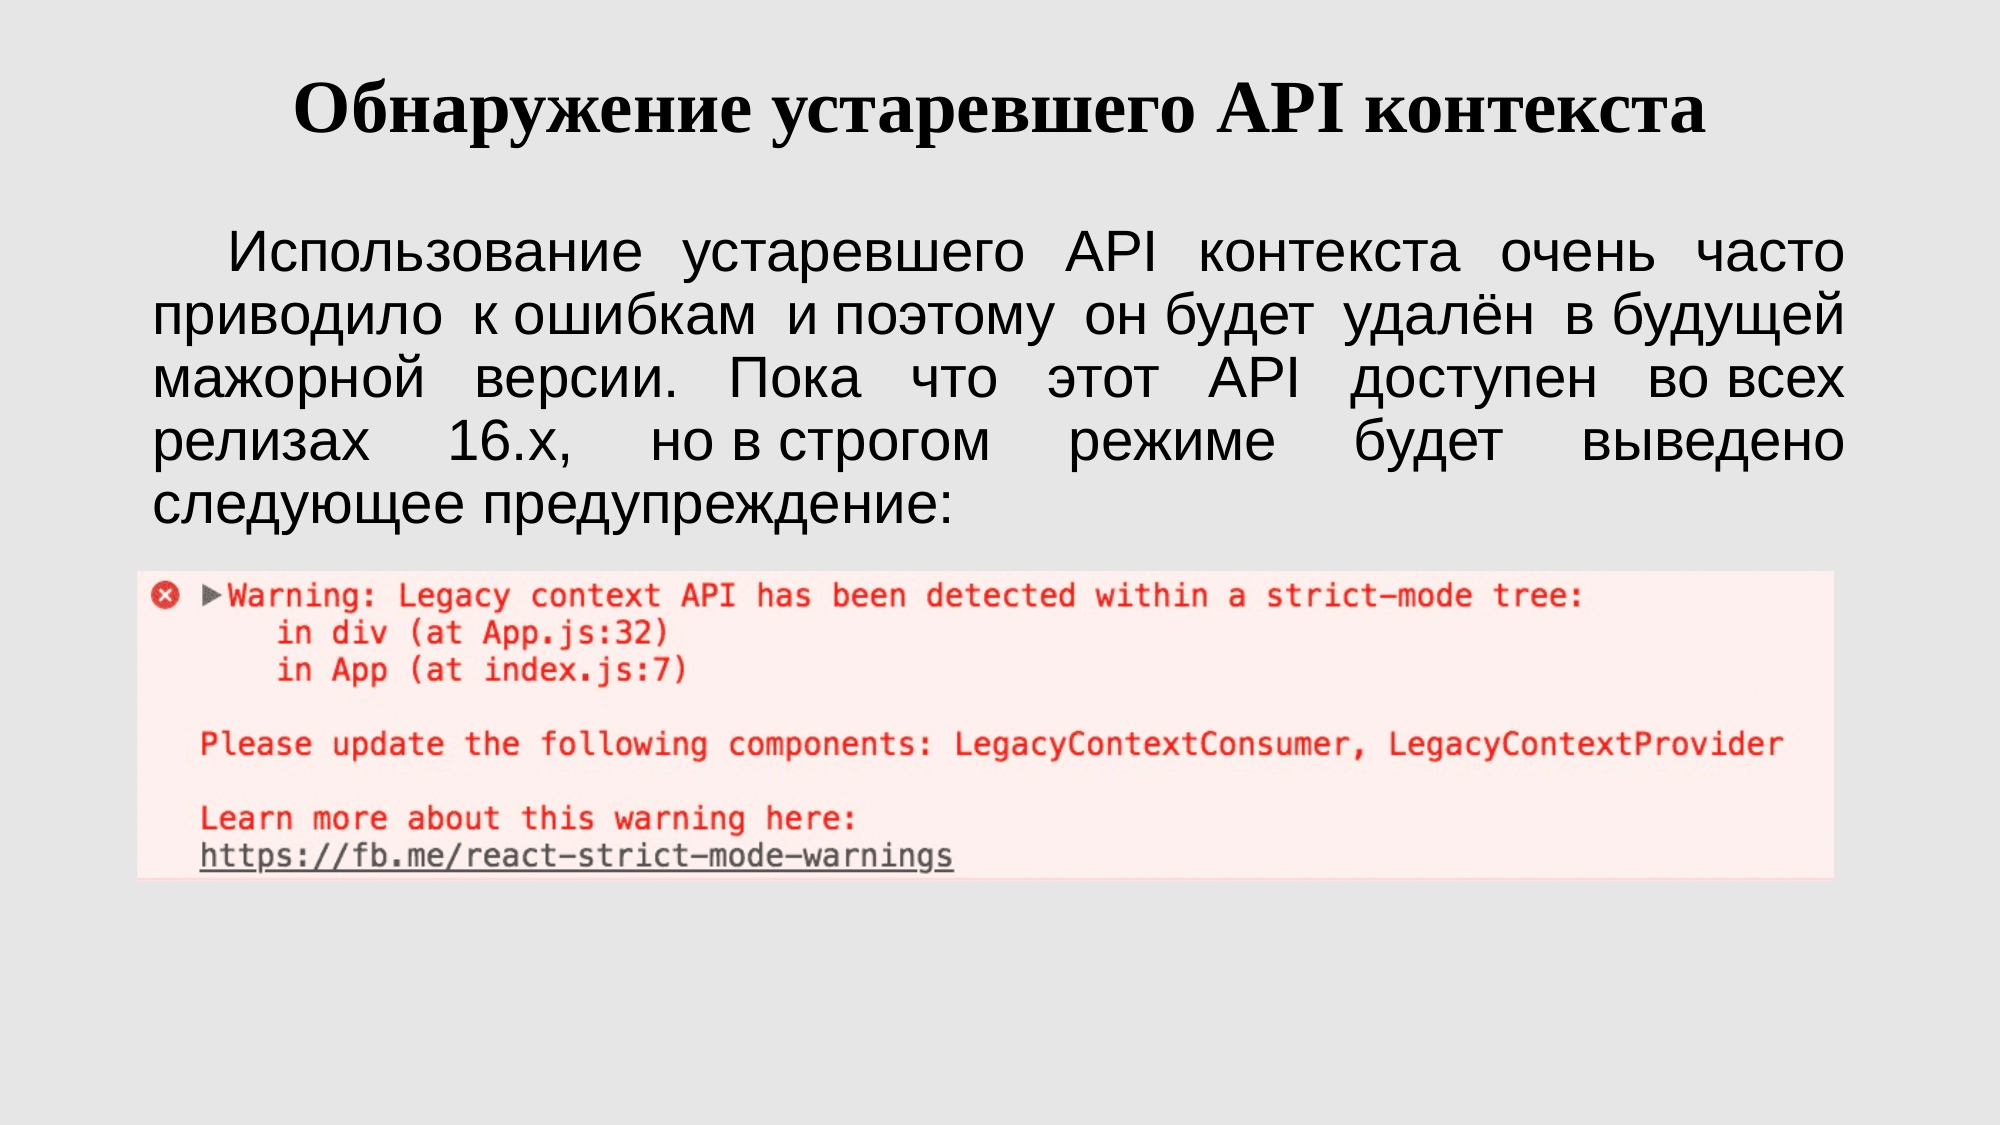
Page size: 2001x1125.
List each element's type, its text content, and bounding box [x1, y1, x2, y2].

list Использование устаревшего API контекста очень часто приводило к ошибкам и поэтому он будет удалён в будущей мажорной версии. Пока что этот API доступен во всех релизах 16.x, но в строгом режиме будет выведено следующее предупреждение: [137, 214, 1863, 1014]
picture [137, 571, 1835, 882]
title Обнаружение устаревшего API контекста [137, 59, 1863, 157]
